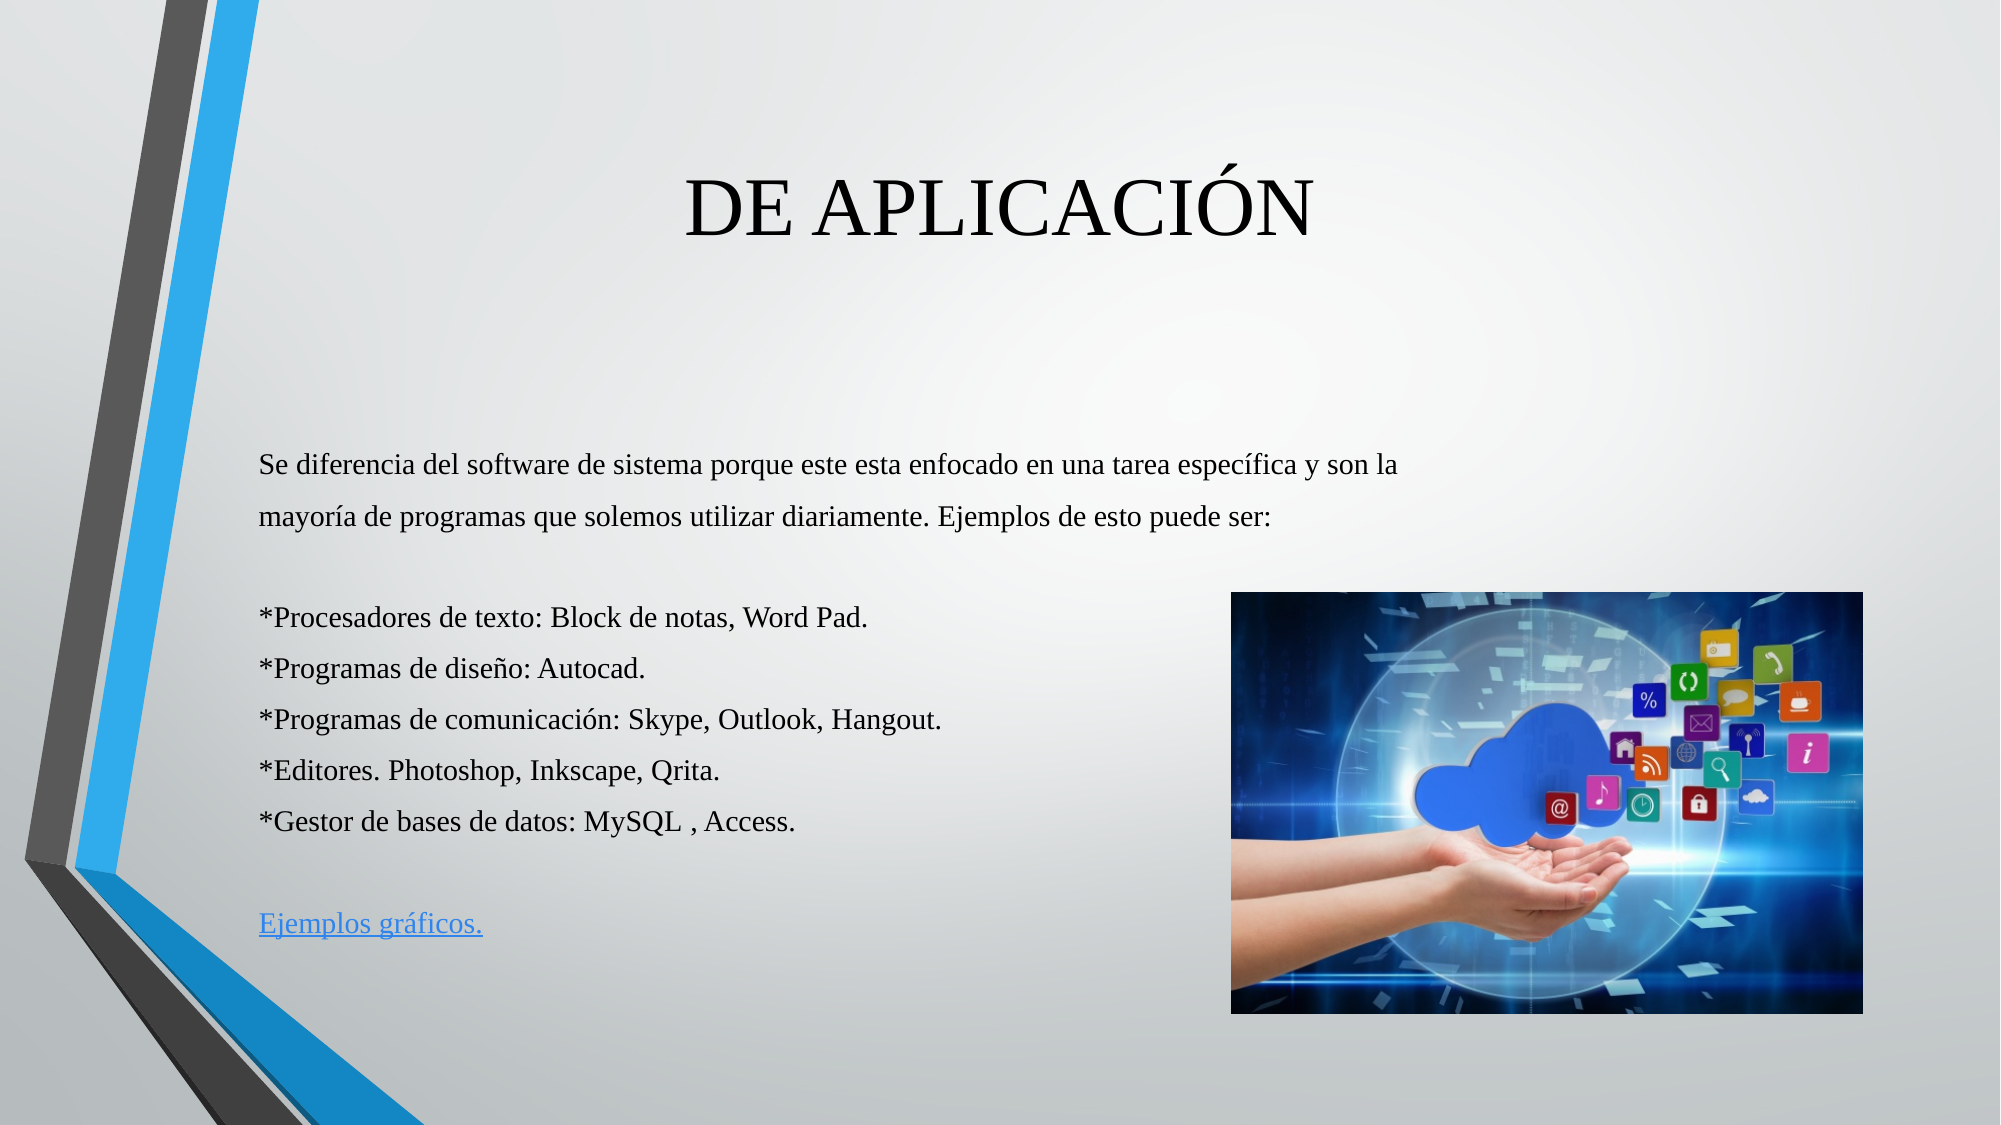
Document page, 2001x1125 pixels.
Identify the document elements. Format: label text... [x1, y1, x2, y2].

picture [1231, 592, 1863, 1014]
list Se diferencia del software de sistema porque este esta enfocado en una tarea específica y son la mayoría de programas que solemos utilizar diariamente. Ejemplos de esto puede ser: *Procesadores de texto: Block de notas, Word Pad. *Programas de diseño: Autocad. *Programas de comunicación: Skype, Outlook, Hangout. *Editores. Photoshop, Inkscape, Qrita. *Gestor de bases de datos: MySQL , Access. Ejemplos gráficos. [243, 437, 1887, 950]
title DE APLICACIÓN [137, 93, 1863, 311]
